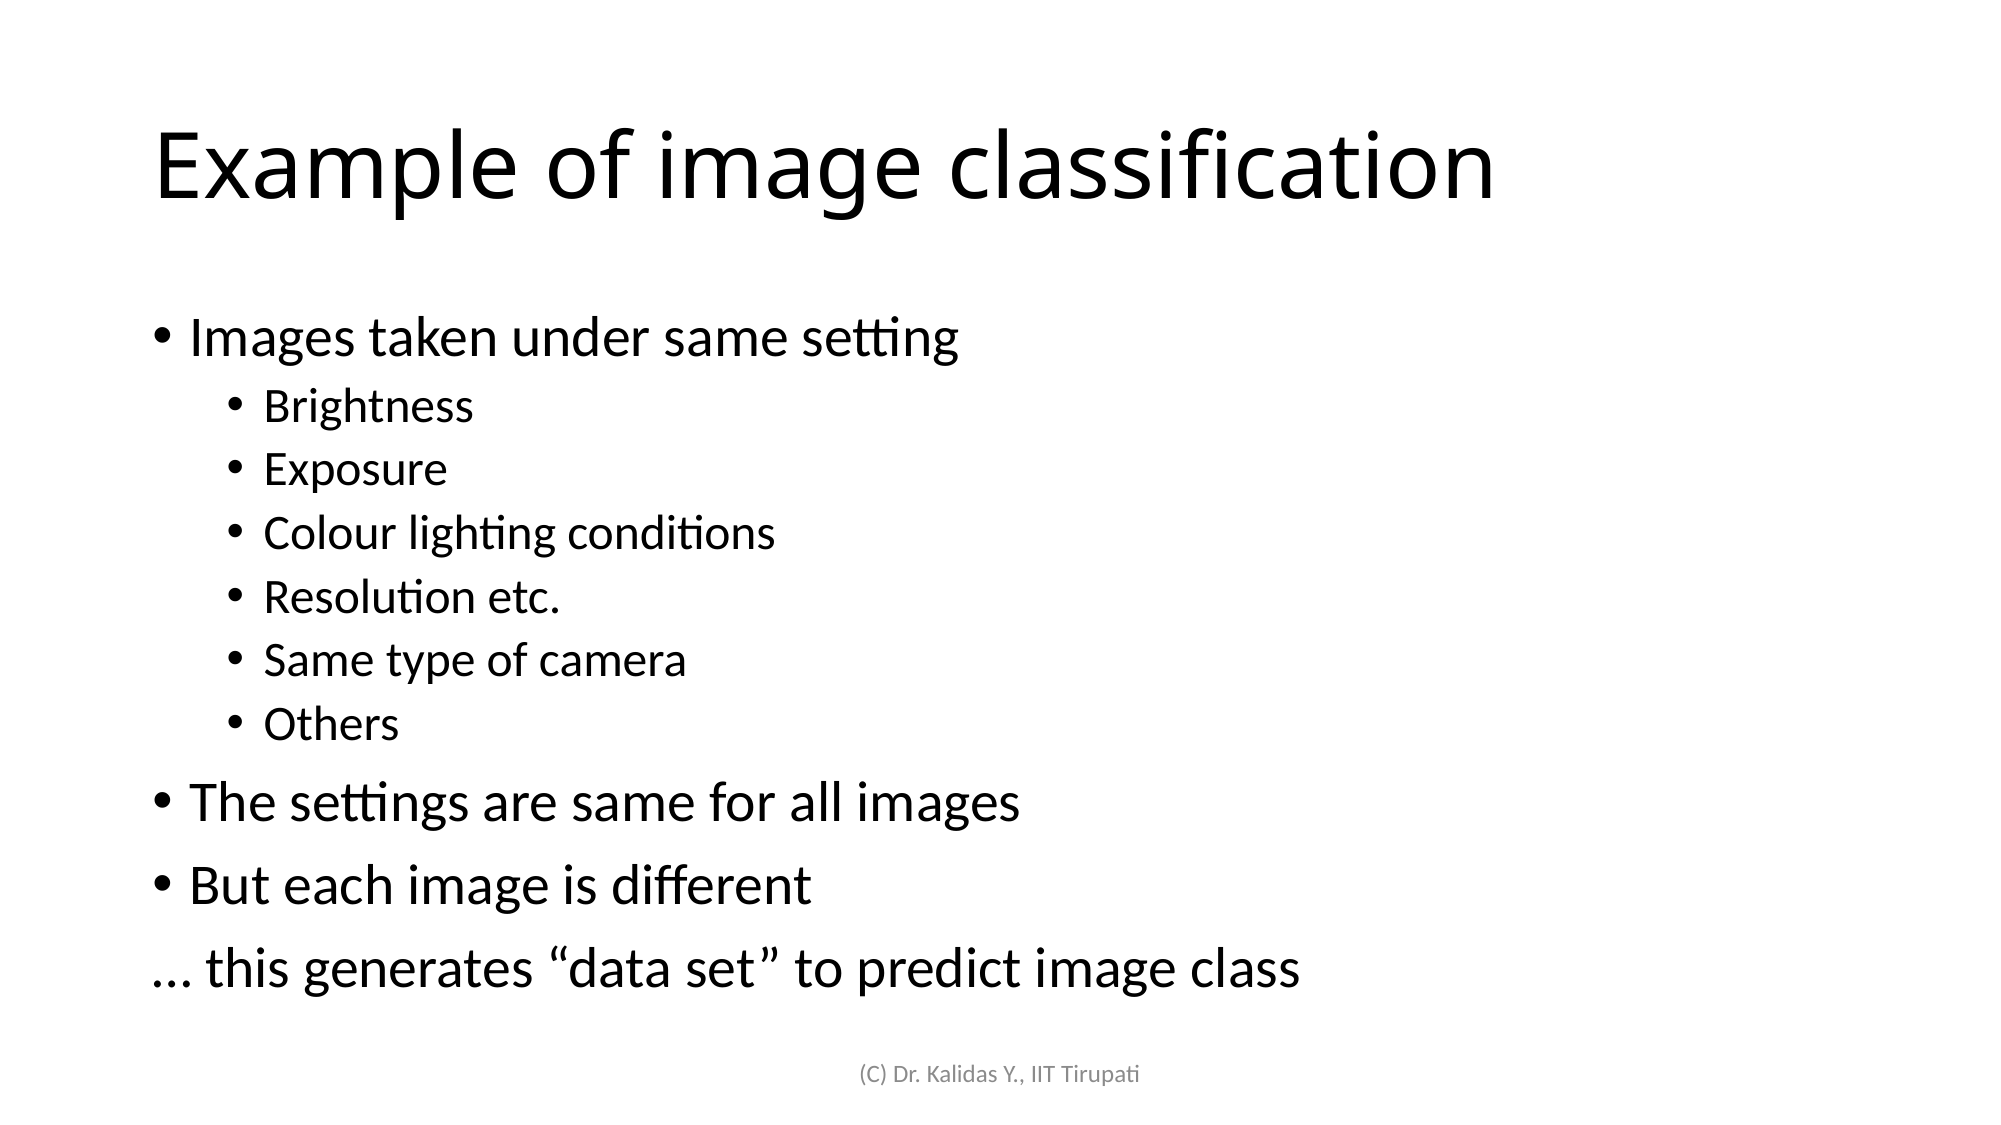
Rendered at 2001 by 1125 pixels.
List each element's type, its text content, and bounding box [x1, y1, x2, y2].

footer (C) Dr. Kalidas Y., IIT Tirupati [662, 1042, 1338, 1103]
list Images taken under same setting Brightness Exposure Colour lighting conditions Resolution etc. Same type of camera Others The settings are same for all images But each image is different … this generates “data set” to predict image class [137, 299, 1863, 1014]
title Example of image classification [137, 59, 1863, 278]
